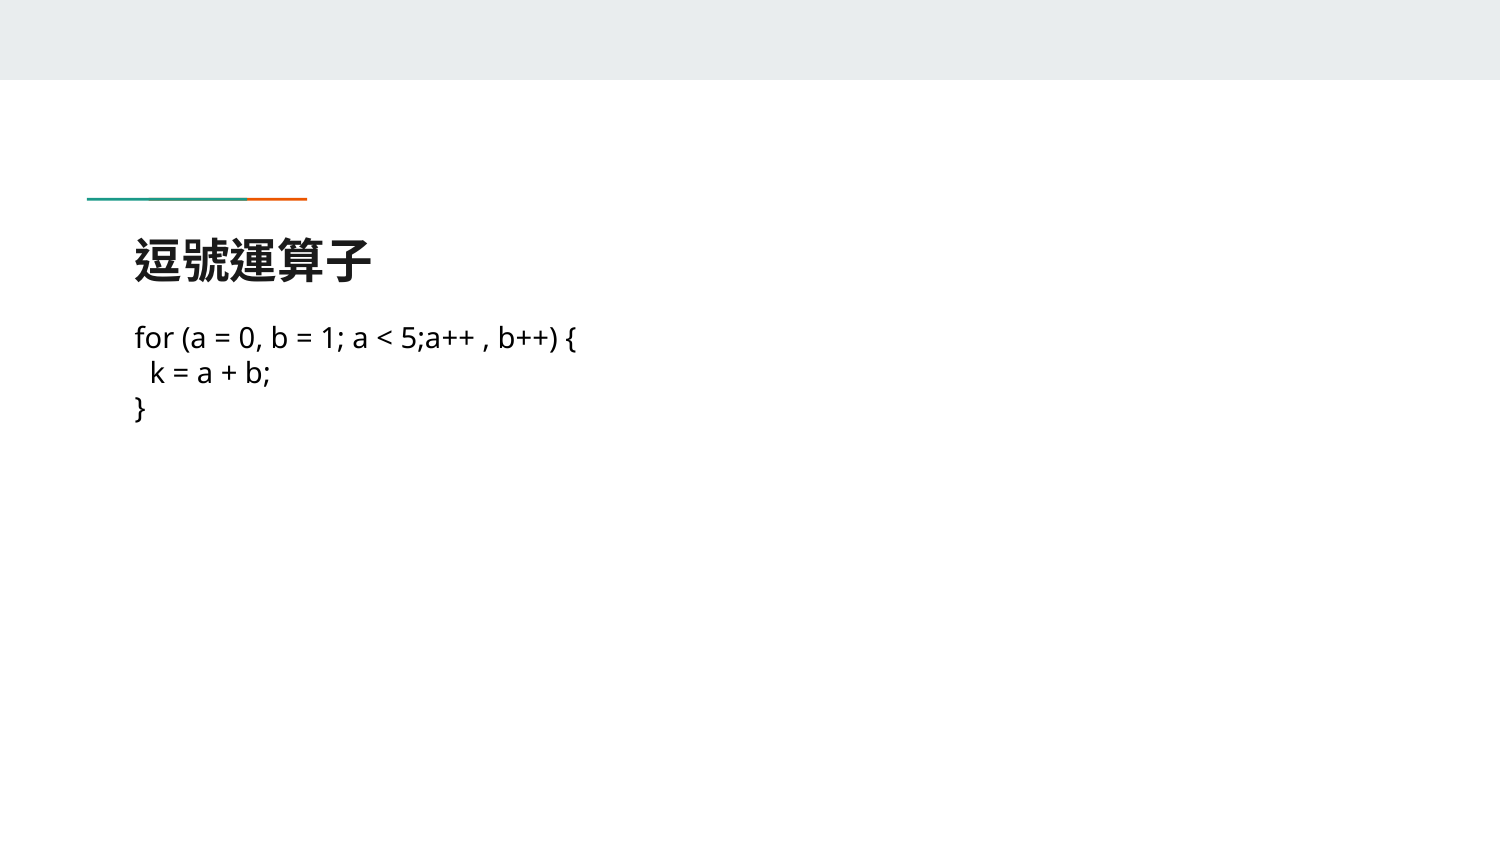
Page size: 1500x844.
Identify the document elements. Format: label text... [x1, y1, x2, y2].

title 逗號運算子 [119, 216, 1381, 305]
text_box for (a = 0, b = 1; a < 5;a++ , b++) { k = a + b; } [119, 304, 1032, 439]
